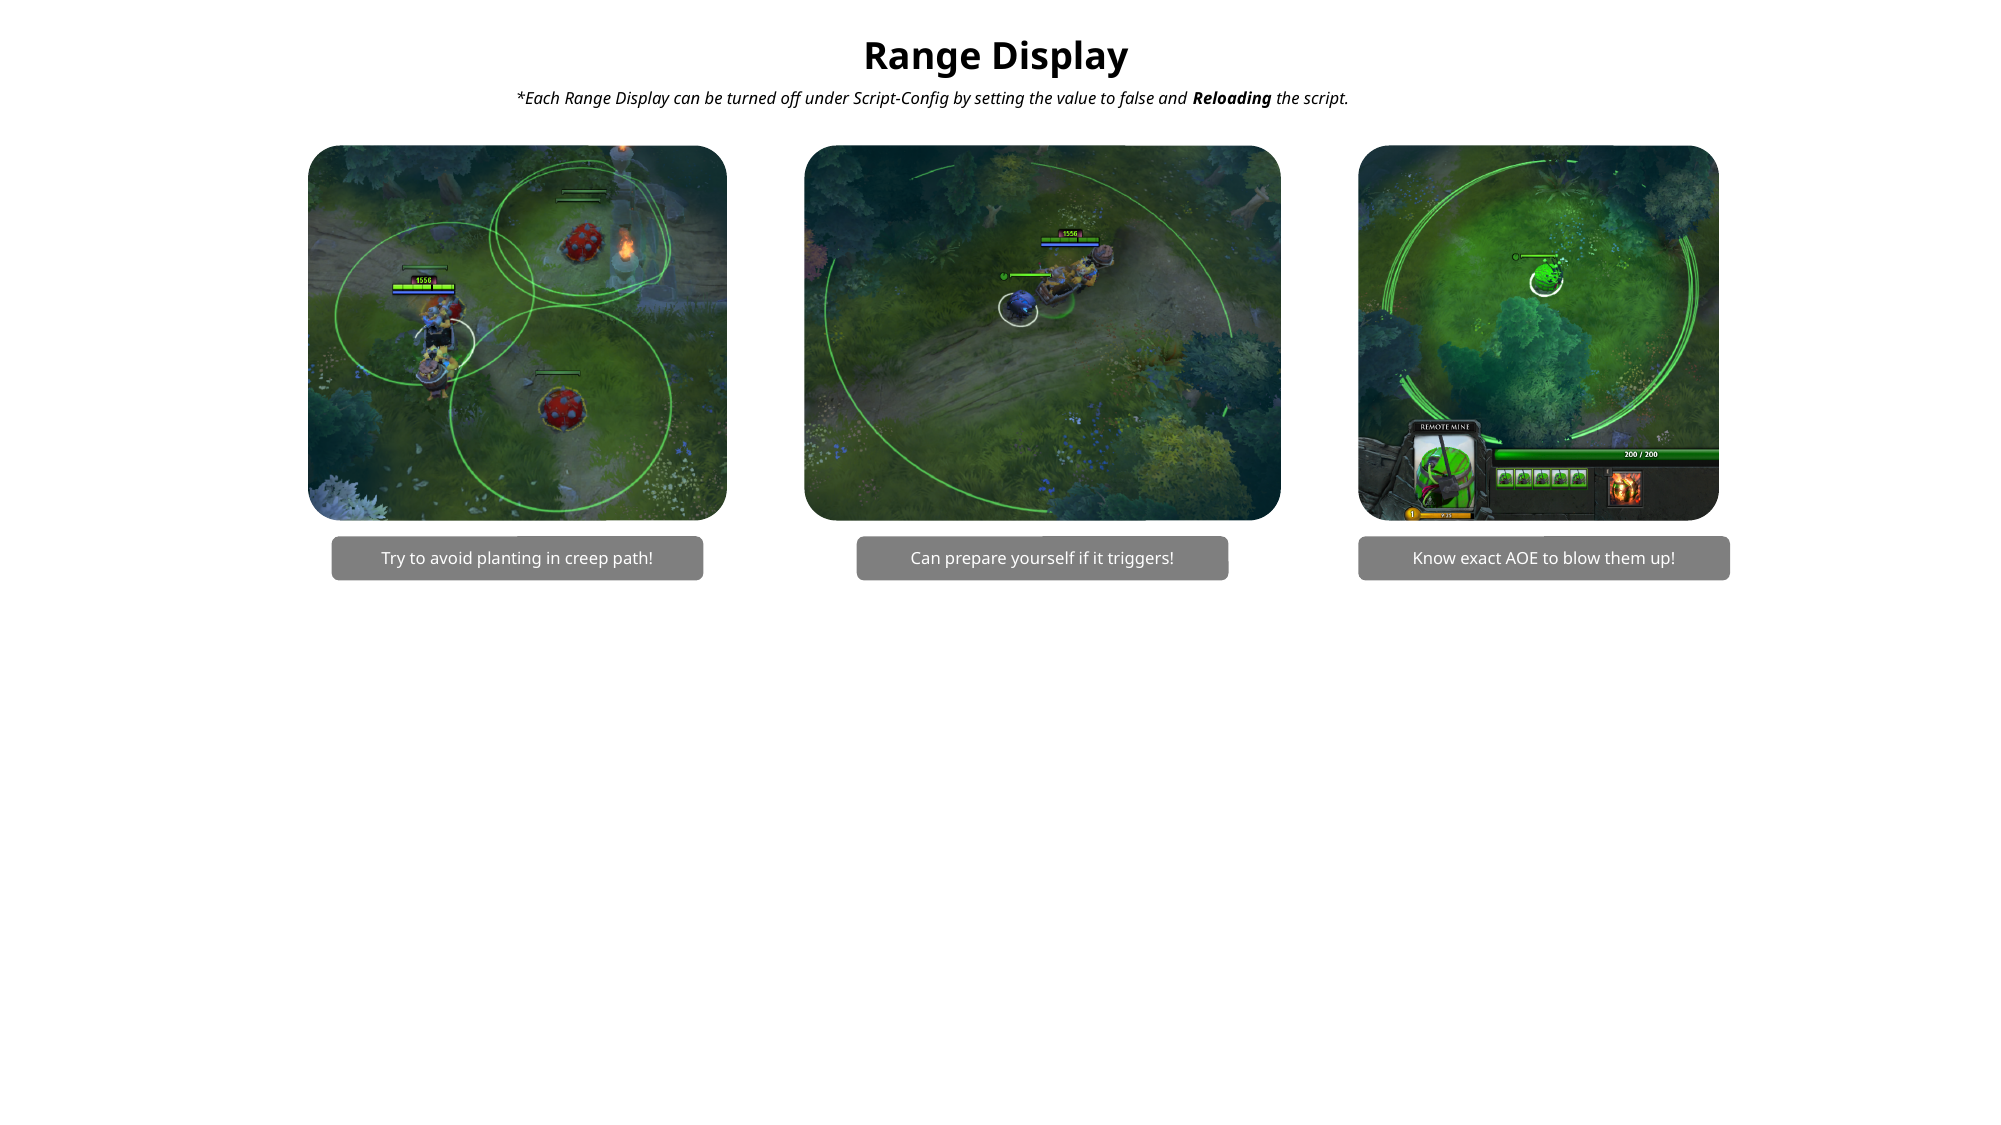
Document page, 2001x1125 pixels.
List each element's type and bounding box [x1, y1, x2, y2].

text_box [285, 25, 1731, 581]
